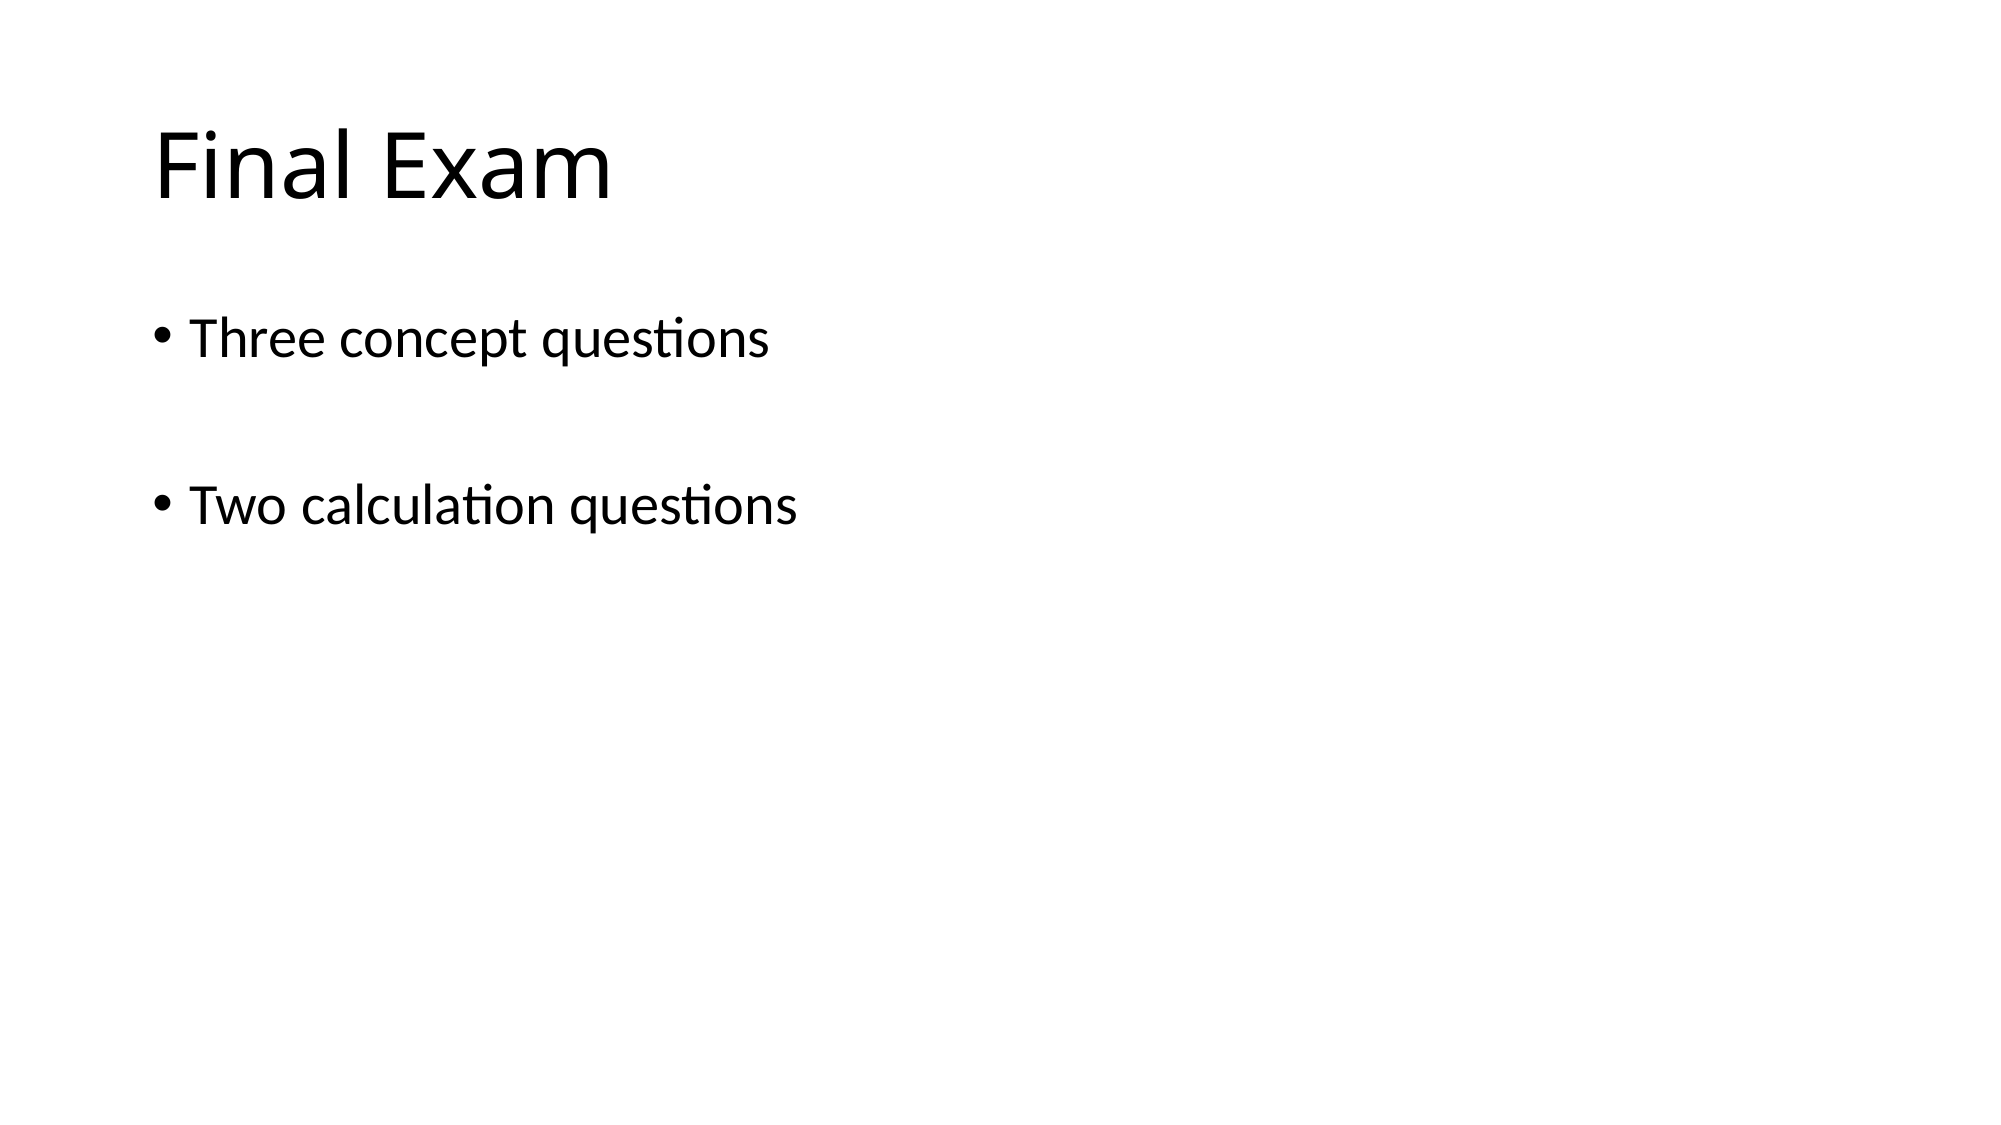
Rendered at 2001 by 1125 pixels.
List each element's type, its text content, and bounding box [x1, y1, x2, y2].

list Three concept questions Two calculation questions [137, 299, 1863, 1014]
title Final Exam [137, 59, 1863, 278]
